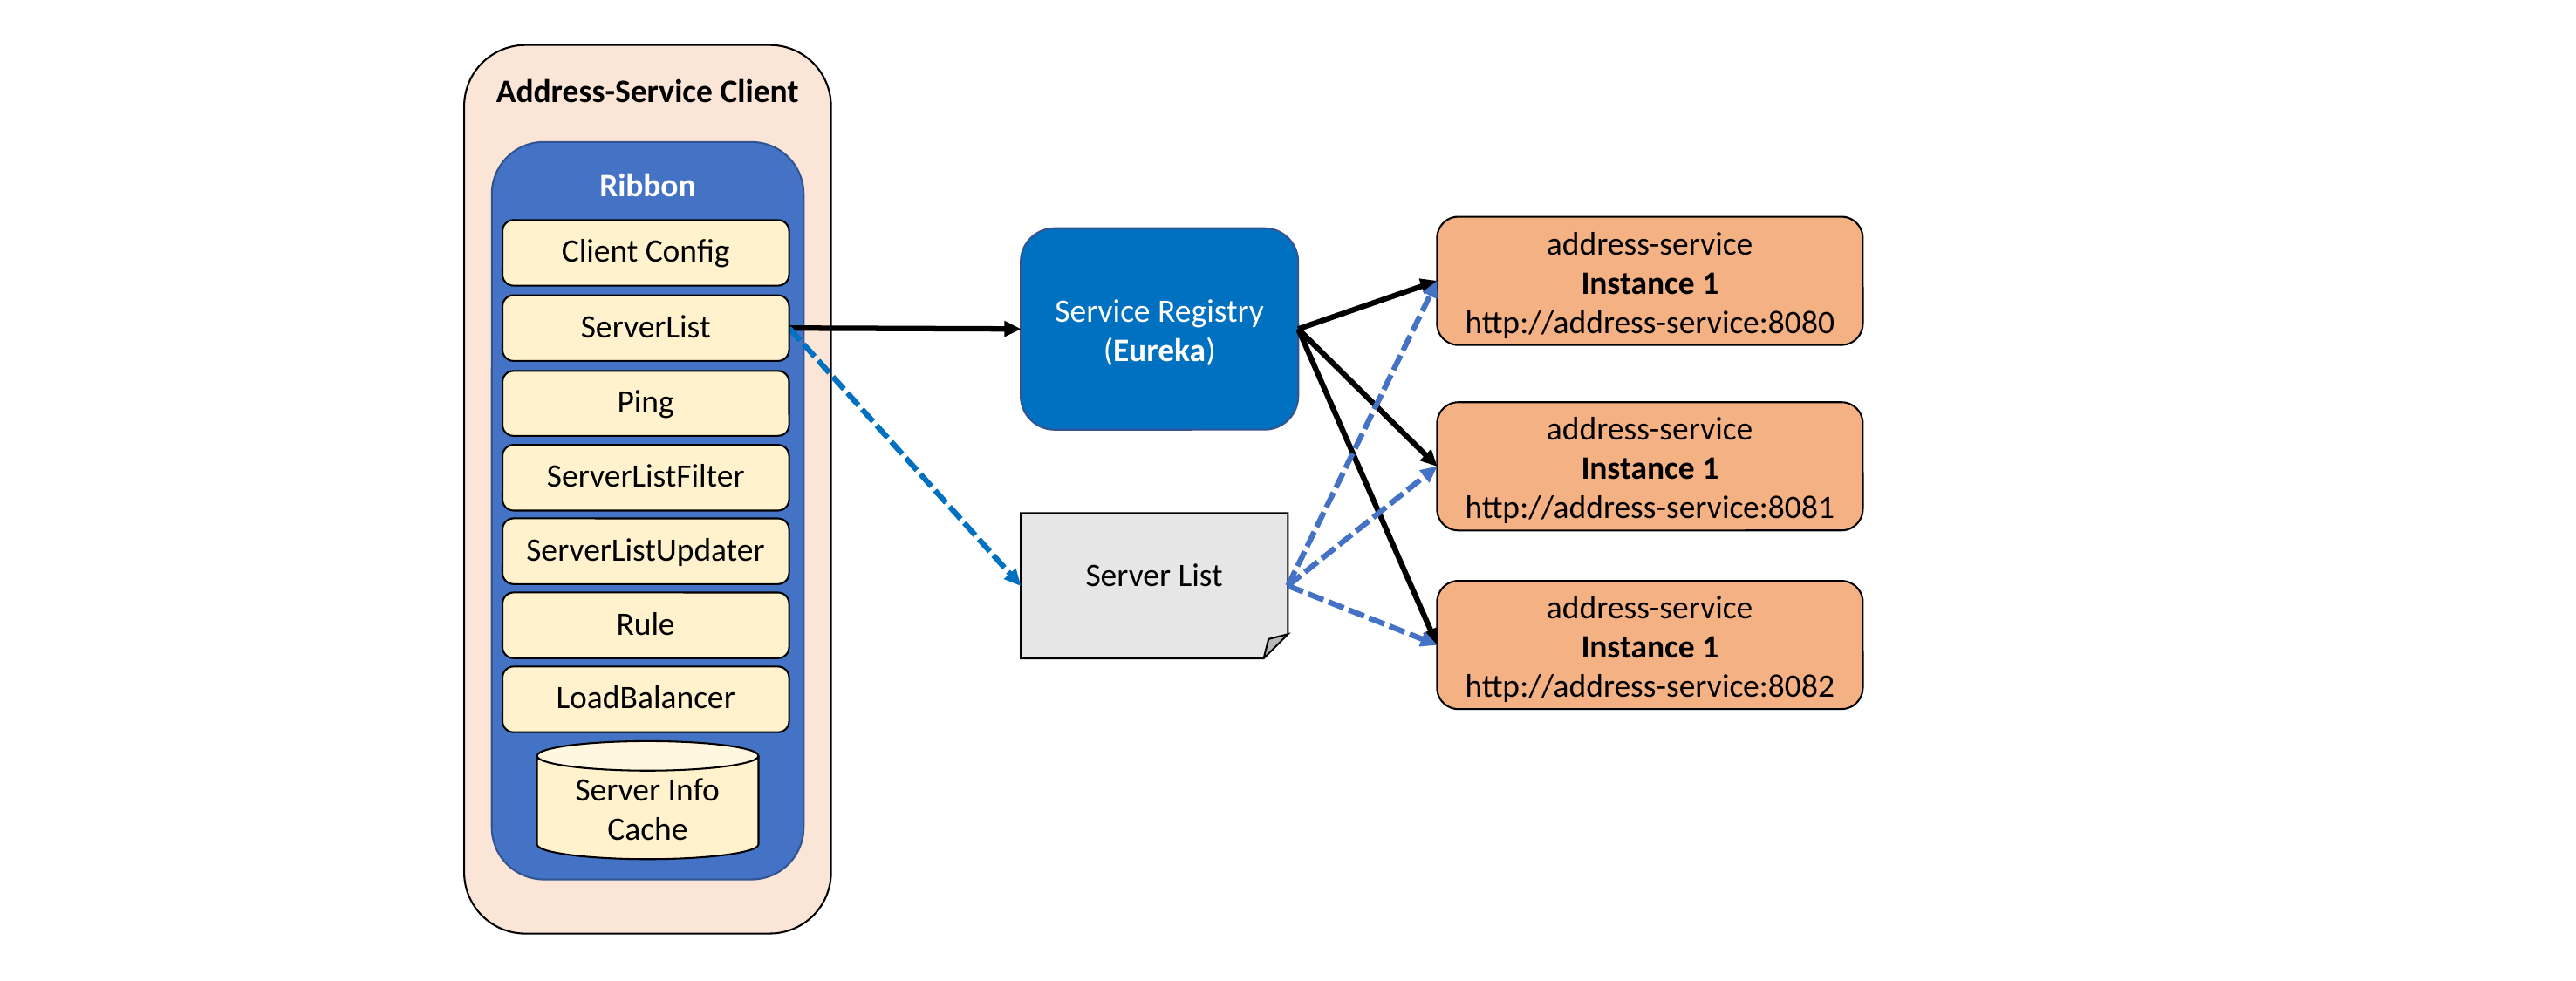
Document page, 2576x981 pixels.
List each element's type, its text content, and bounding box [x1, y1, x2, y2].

text_box Address-Service Client [463, 44, 832, 935]
text_box address-service Instance 1 http://address-service:8080 [1436, 215, 1864, 346]
text_box ServerListFilter [501, 444, 789, 512]
text_box ServerListUpdater [501, 517, 789, 585]
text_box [1288, 281, 1438, 586]
text_box ServerList [501, 294, 790, 362]
text_box Client Config [501, 219, 790, 287]
text_box address-service Instance 1 http://address-service:8082 [1436, 580, 1864, 711]
text_box Service Registry (Eureka) [1020, 227, 1300, 431]
text_box Ping [502, 370, 789, 437]
text_box Rule [501, 591, 790, 659]
text_box Server List [1020, 512, 1288, 660]
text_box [1288, 586, 1438, 645]
text_box Ribbon [490, 140, 805, 881]
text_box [789, 328, 1022, 586]
text_box LoadBalancer [501, 665, 790, 733]
text_box Server Info Cache [536, 739, 760, 861]
text_box address-service Instance 1 http://address-service:8081 [1438, 401, 1864, 532]
